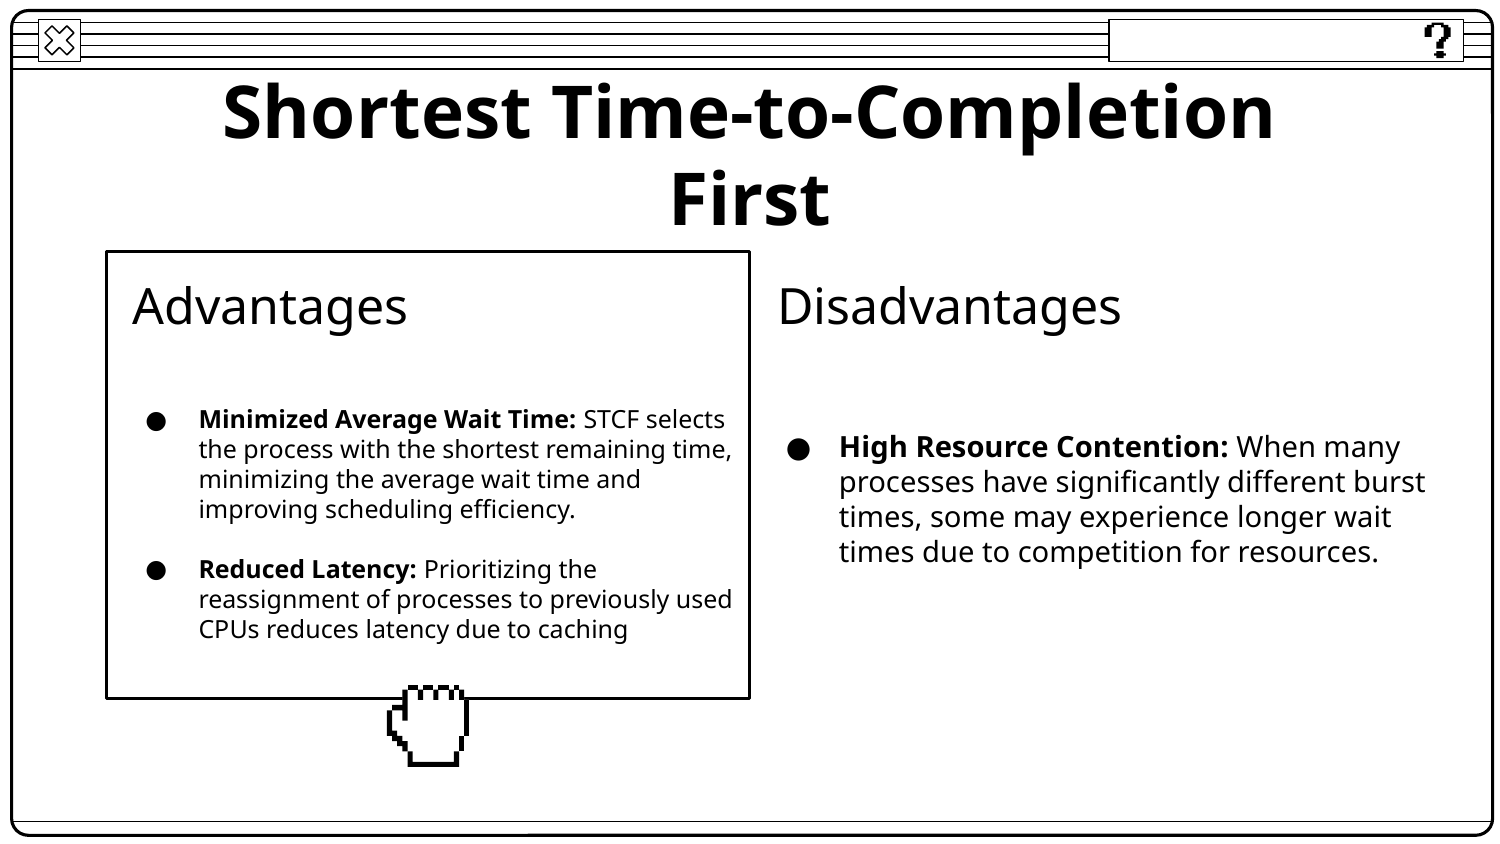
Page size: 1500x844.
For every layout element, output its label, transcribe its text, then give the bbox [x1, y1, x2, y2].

subtitle Disadvantages [761, 263, 1383, 346]
text_box [106, 251, 750, 699]
subtitle Advantages [117, 263, 739, 346]
subtitle High Resource Contention: When many processes have significantly different burst times, some may experience longer wait times due to competition for resources. [748, 358, 1491, 639]
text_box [386, 684, 470, 768]
title Shortest Time-to-Completion First [118, 105, 1382, 200]
subtitle Minimized Average Wait Time: STCF selects the process with the shortest remaining time, minimizing the average wait time and improving scheduling efficiency. Reduced Latency: Prioritizing the reassignment of processes to previously used CPUs reduces latency due to caching [108, 351, 749, 696]
